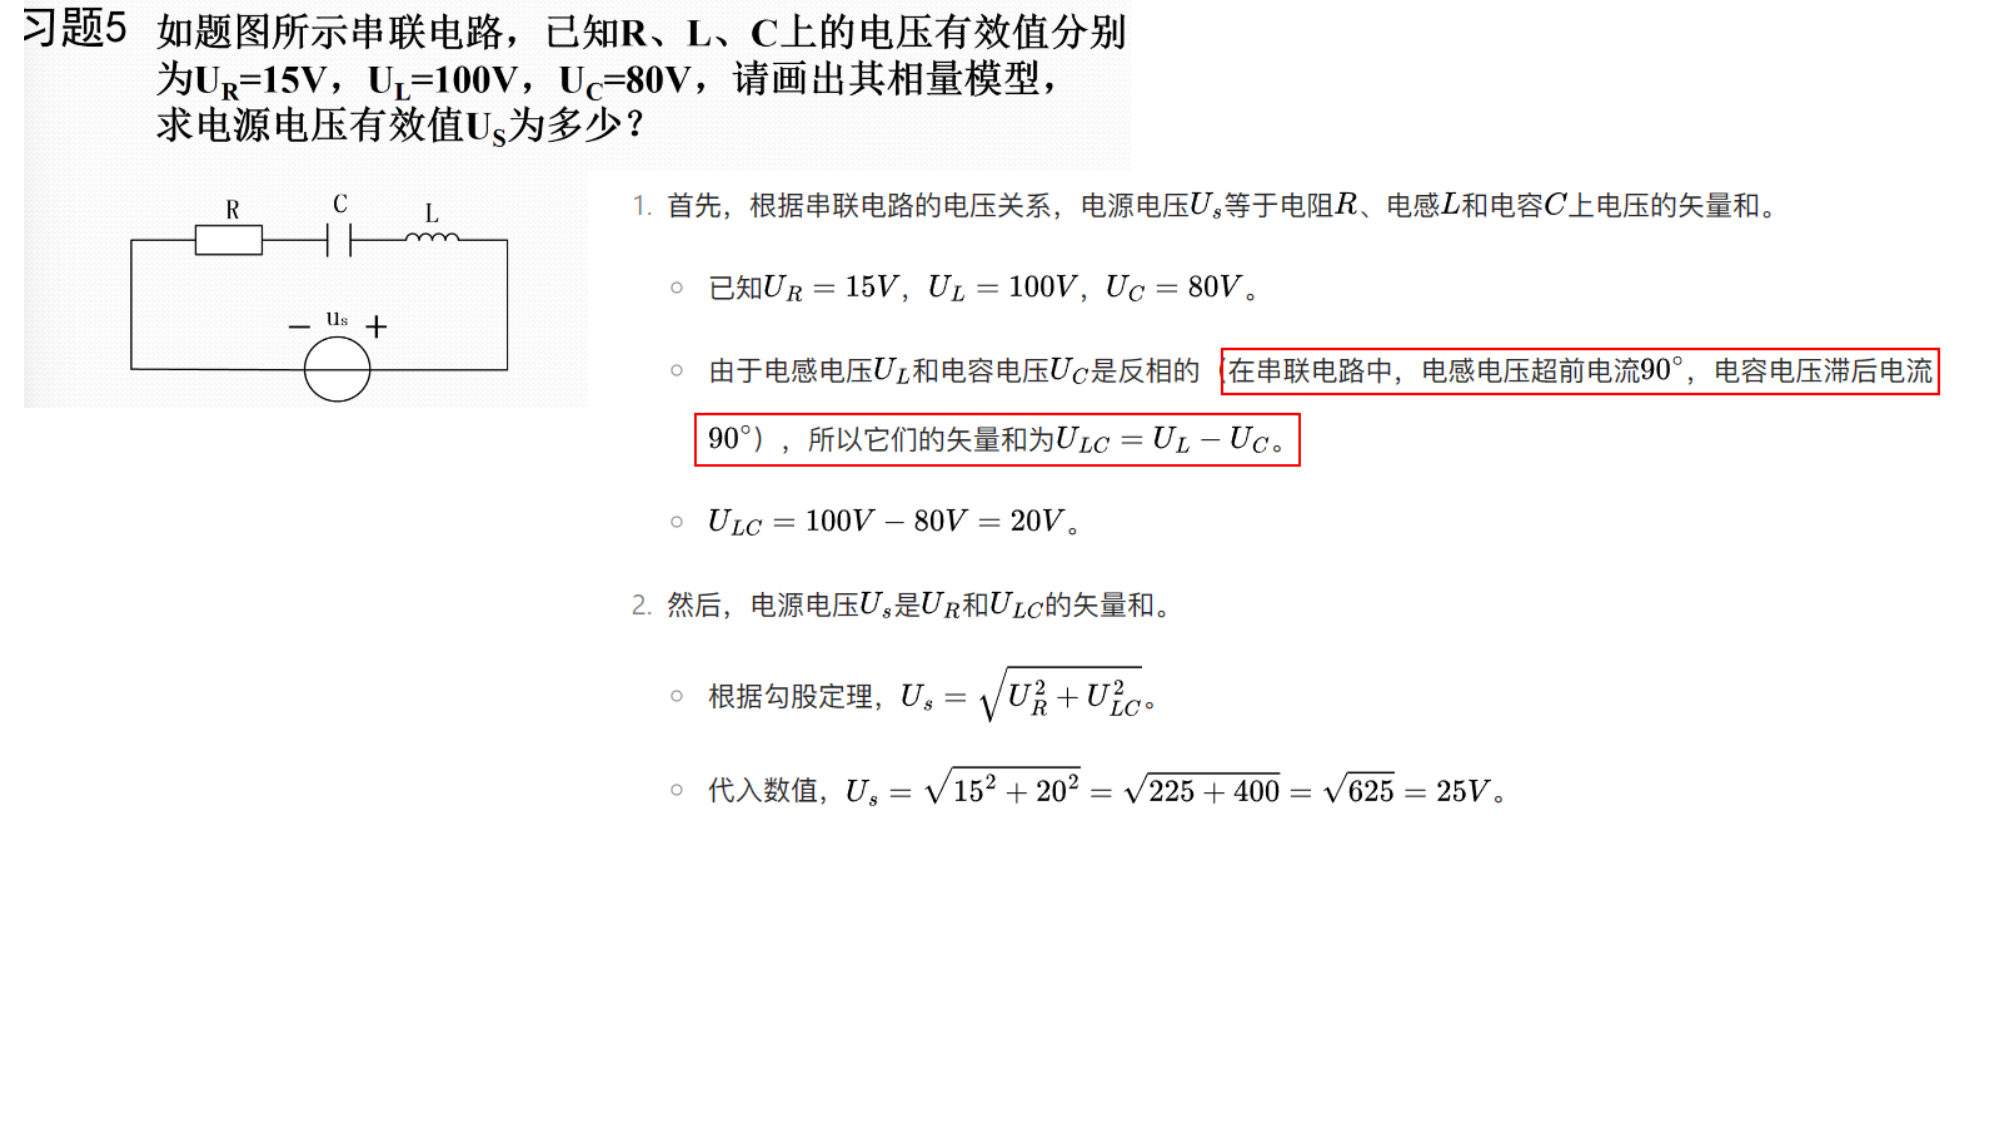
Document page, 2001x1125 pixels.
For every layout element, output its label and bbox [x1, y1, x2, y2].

picture [24, 0, 1949, 830]
